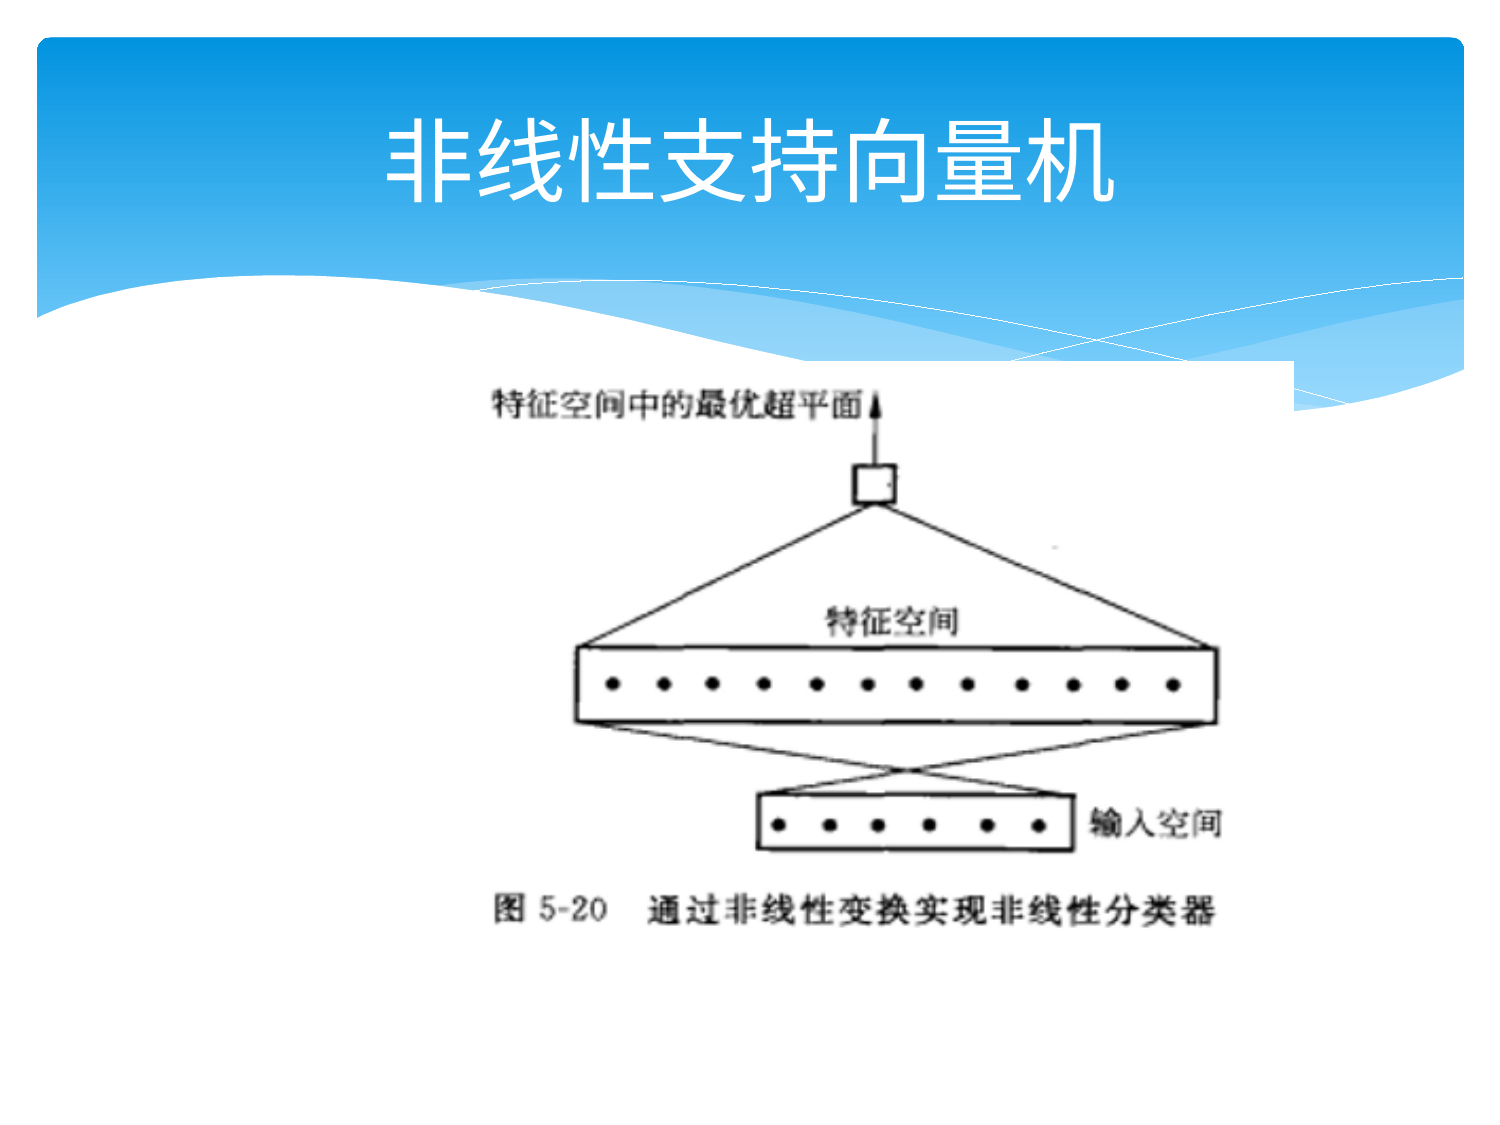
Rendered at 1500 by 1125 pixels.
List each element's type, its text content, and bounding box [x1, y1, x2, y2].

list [432, 361, 1294, 952]
title 非线性支持向量机 [75, 55, 1425, 261]
